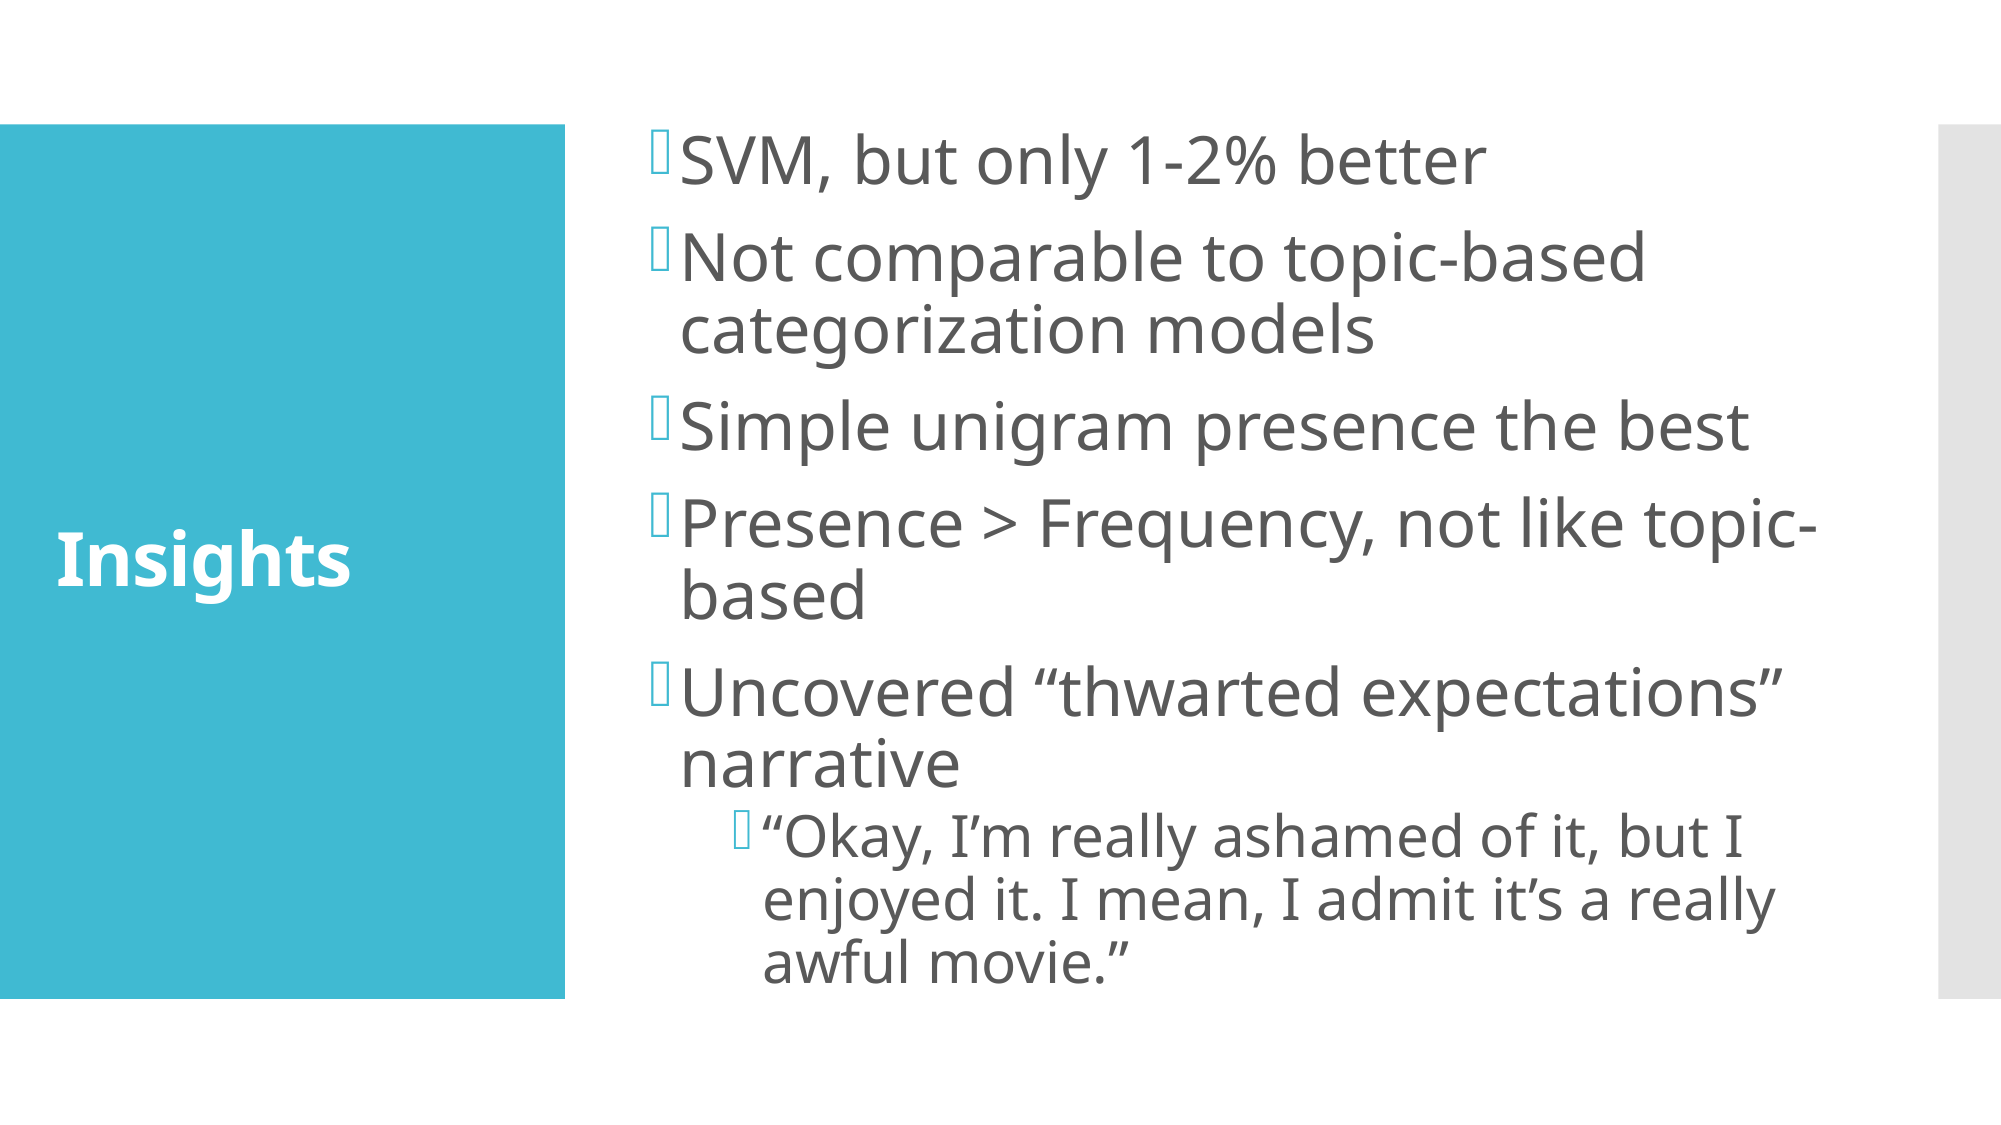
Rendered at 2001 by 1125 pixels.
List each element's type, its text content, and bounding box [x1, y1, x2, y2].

list SVM, but only 1-2% better Not comparable to topic-based categorization models Simple unigram presence the best Presence > Frequency, not like topic-based Uncovered “thwarted expectations” narrative “Okay, I’m really ashamed of it, but I enjoyed it. I mean, I admit it’s a really awful movie.” [634, 141, 1923, 982]
title Insights [41, 184, 525, 940]
